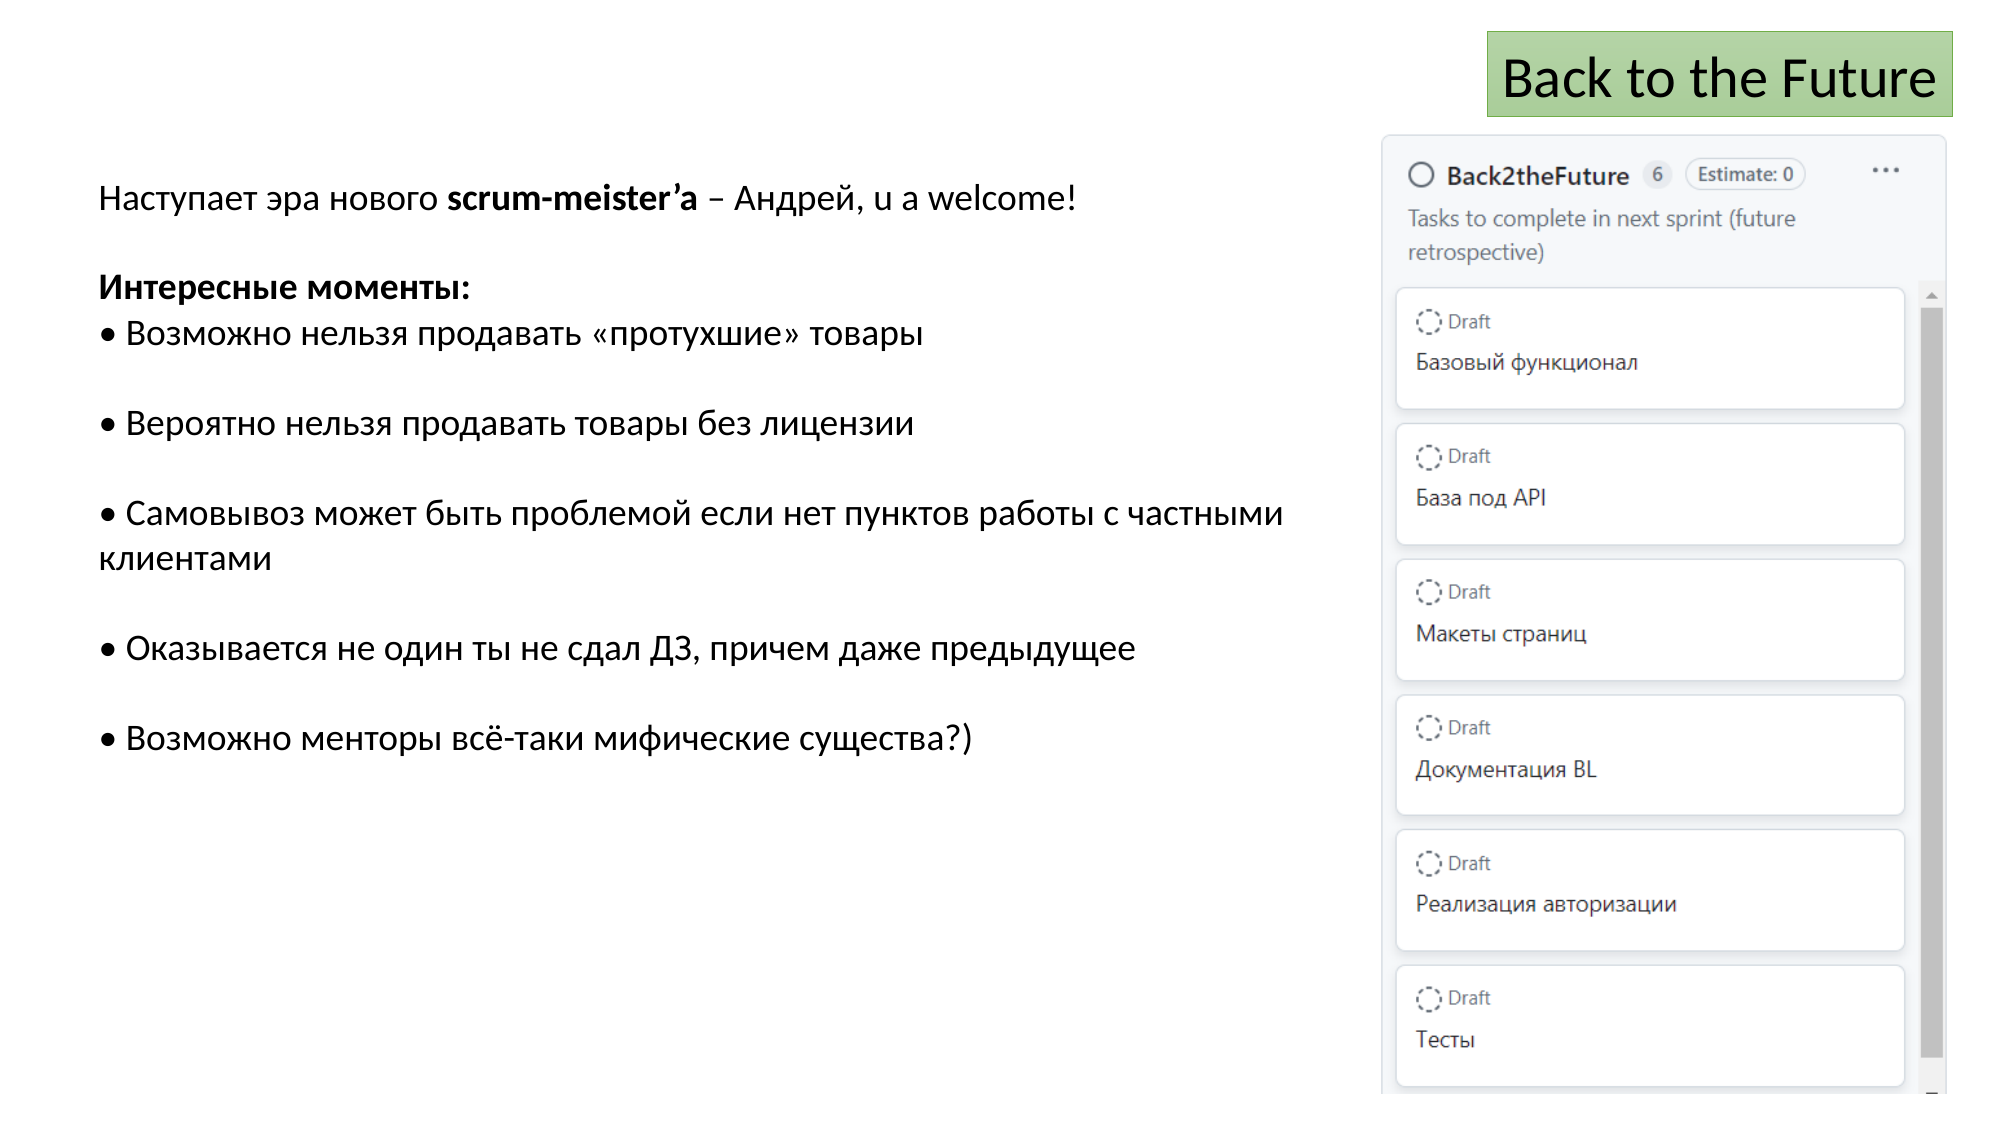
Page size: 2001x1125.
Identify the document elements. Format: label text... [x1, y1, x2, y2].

text_box Наступает эра нового scrum-meister’a – Андрей, u a welcome! Интересные моменты: • Возможно нельзя продавать «протухшие» товары • Вероятно нельзя продавать товары без лицензии • Самовывоз может быть проблемой если нет пунктов работы с частными клиентами • Оказывается не один ты не сдал ДЗ, причем даже предыдущее • Возможно менторы всё-таки мифические существа?) [83, 165, 1354, 765]
picture [1371, 123, 1956, 1094]
text_box Back to the Future [1487, 31, 1953, 117]
